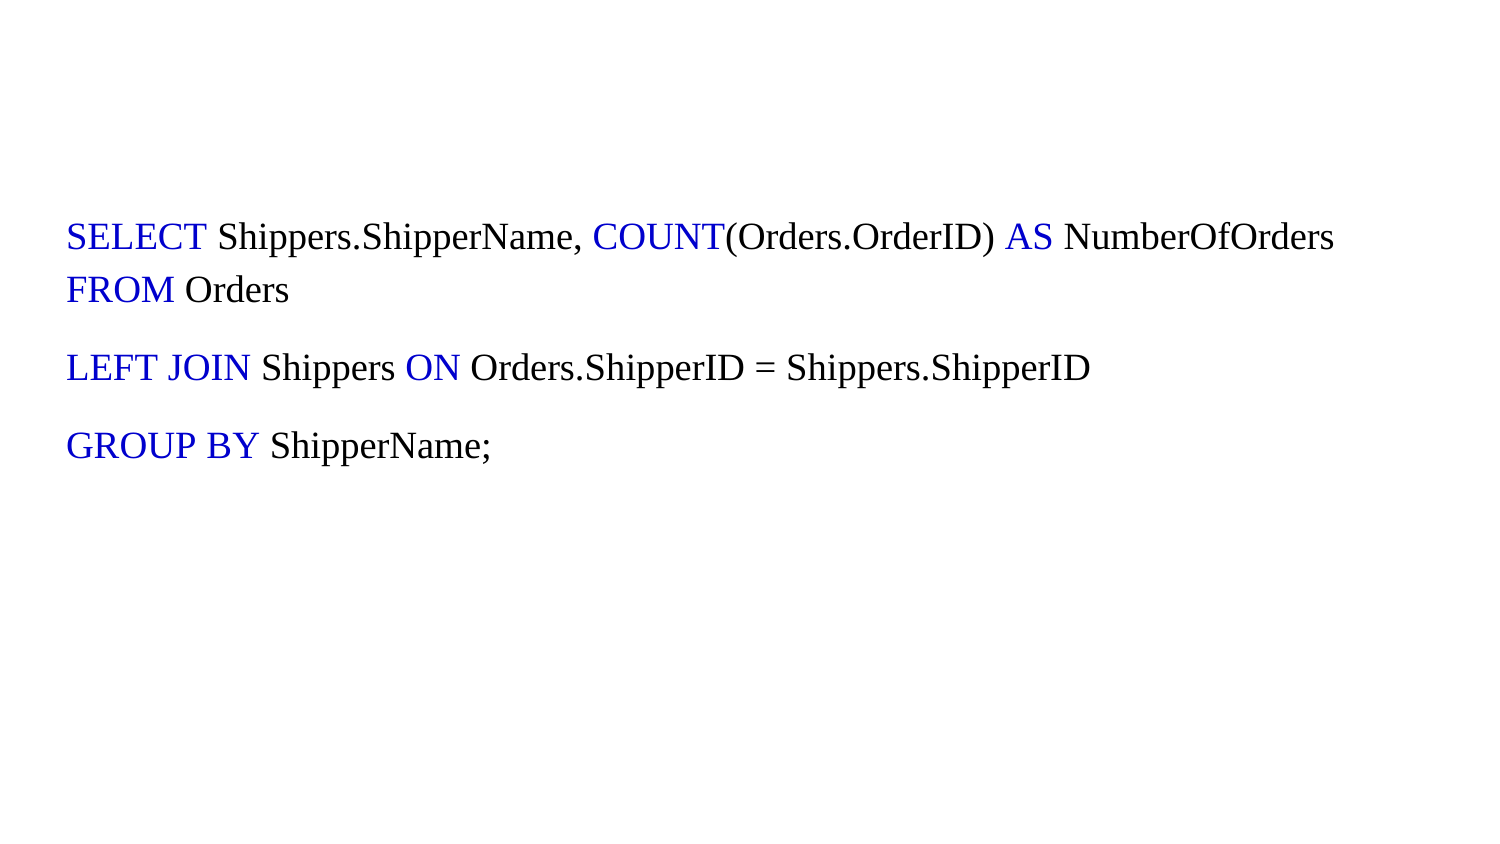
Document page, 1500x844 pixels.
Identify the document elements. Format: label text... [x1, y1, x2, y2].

list SELECT Shippers.ShipperName, COUNT(Orders.OrderID) AS NumberOfOrders FROM Orders LEFT JOIN Shippers ON Orders.ShipperID = Shippers.ShipperID GROUP BY ShipperName; [51, 189, 1449, 750]
